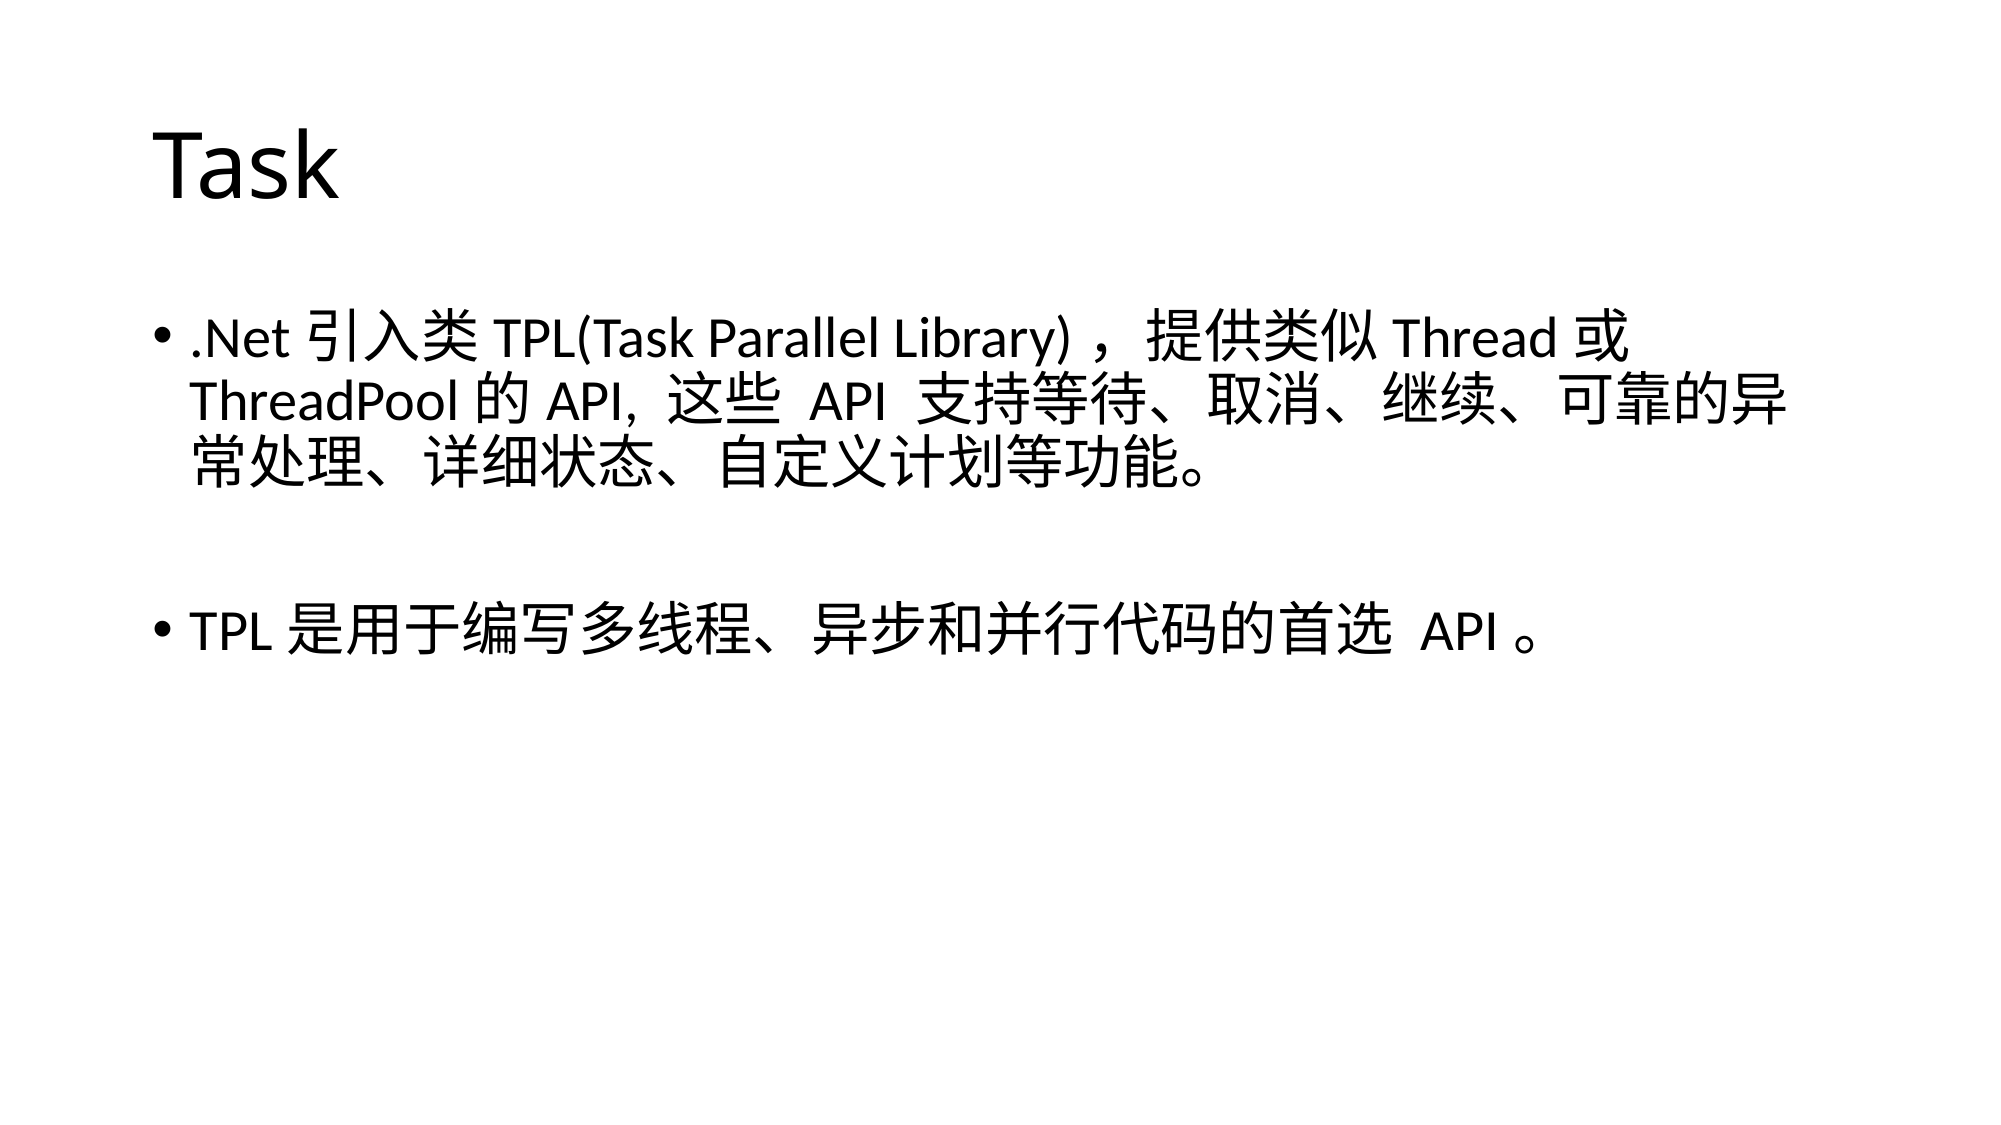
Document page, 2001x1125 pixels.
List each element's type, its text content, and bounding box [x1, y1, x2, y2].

list .Net引入类TPL(Task Parallel Library)，提供类似Thread或ThreadPool的API, 这些 API 支持等待、取消、继续、可靠的异常处理、详细状态、自定义计划等功能。 TPL是用于编写多线程、异步和并行代码的首选 API。 [137, 299, 1863, 1014]
title Task [137, 59, 1863, 278]
